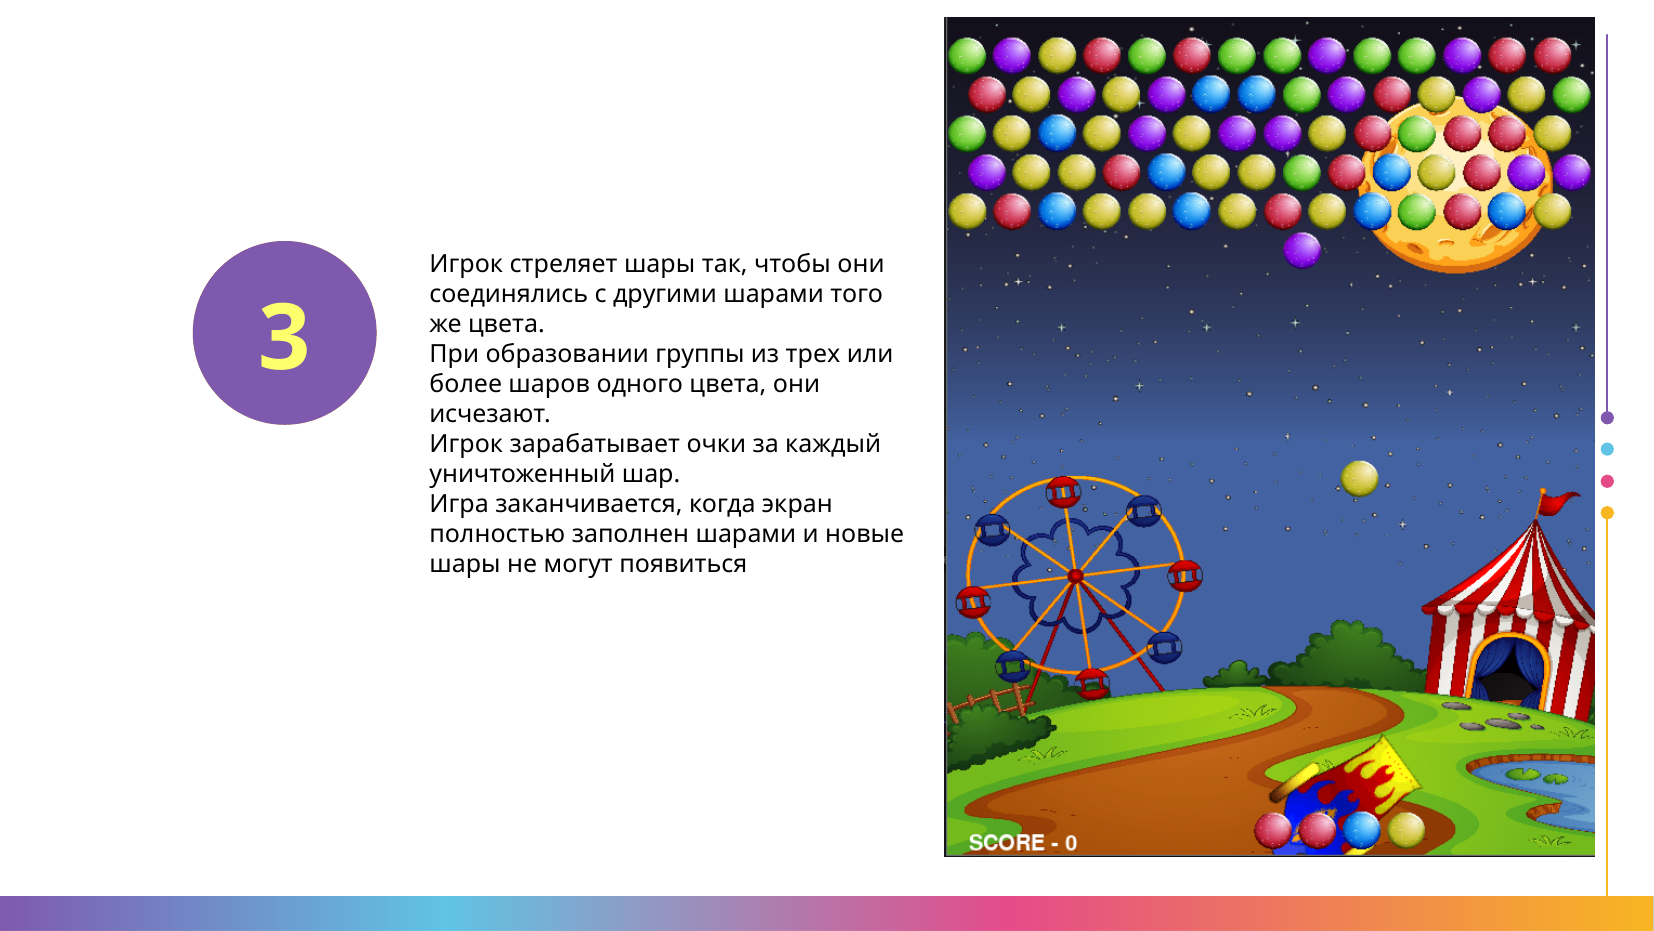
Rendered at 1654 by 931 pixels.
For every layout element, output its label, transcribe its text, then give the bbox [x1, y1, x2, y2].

title Игрок стреляет шары так, чтобы они соединялись с другими шарами того же цвета. При образовании группы из трех или более шаров одного цвета, они исчезают. Игрок зарабатывает очки за каждый уничтоженный шар. Игра заканчивается, когда экран полностью заполнен шарами и новые шары не могут появиться [429, 225, 916, 600]
picture [944, 17, 1595, 857]
text_box 3 [192, 241, 377, 425]
picture [0, 896, 1654, 931]
